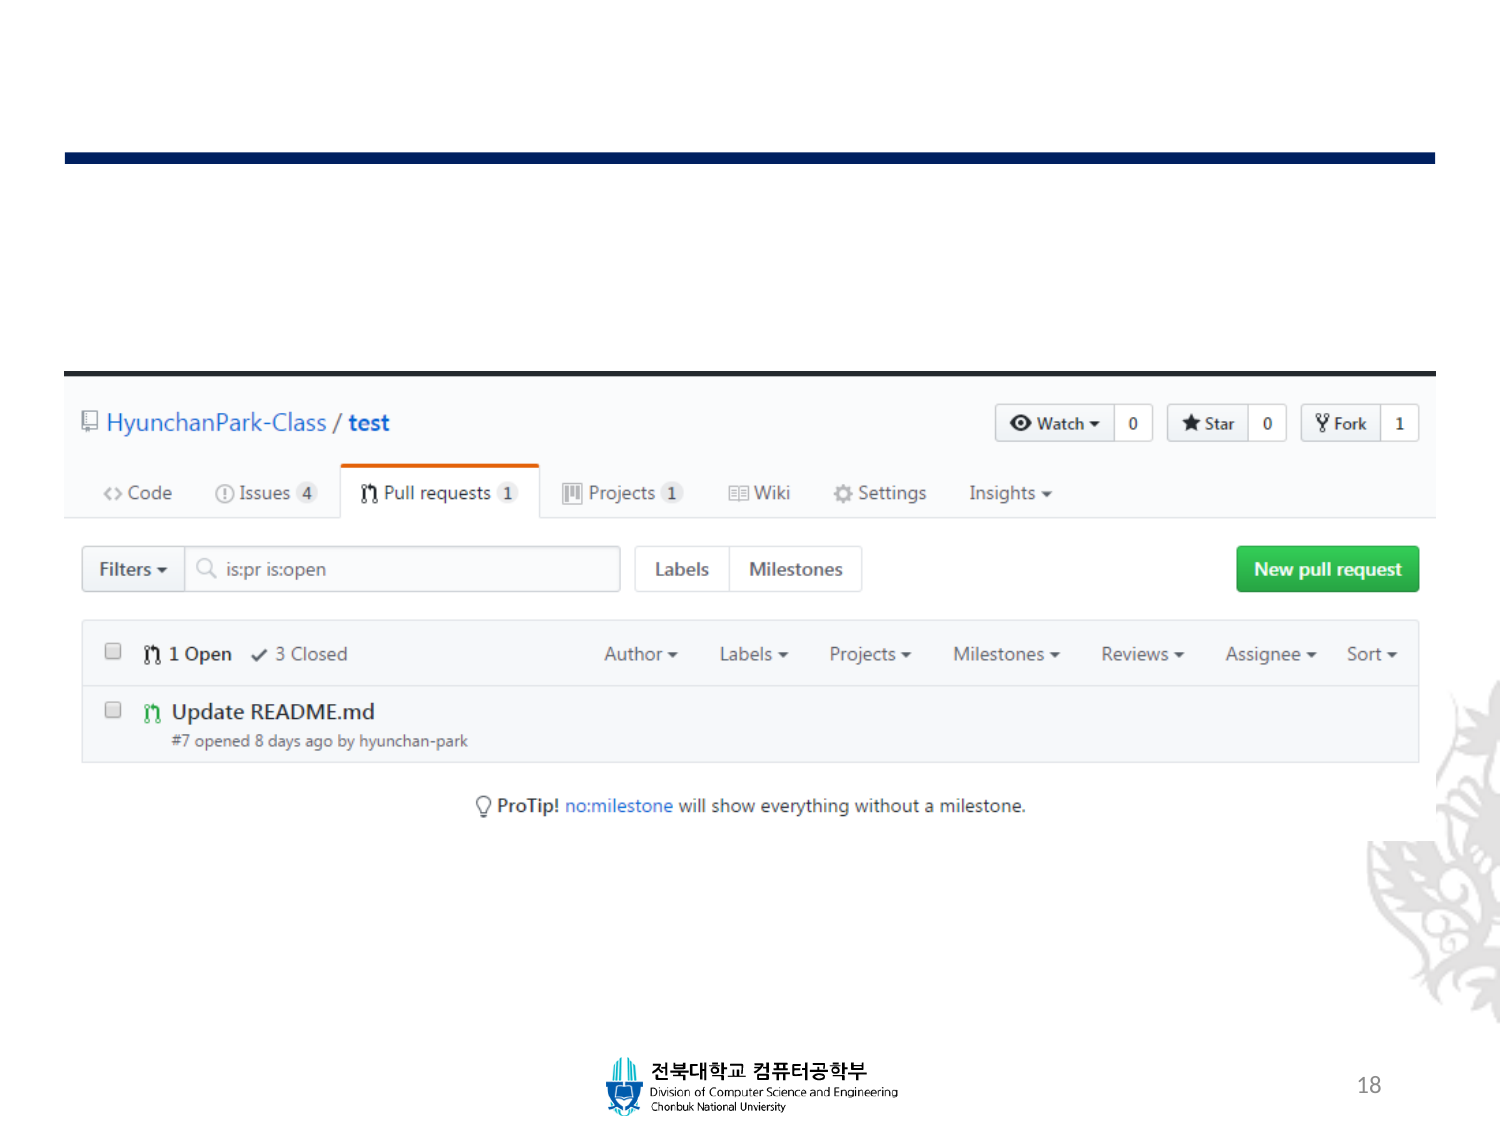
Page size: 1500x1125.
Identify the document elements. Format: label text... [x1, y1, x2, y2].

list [64, 371, 1436, 841]
slide_number 18 [1059, 1057, 1397, 1111]
picture [600, 1057, 900, 1116]
